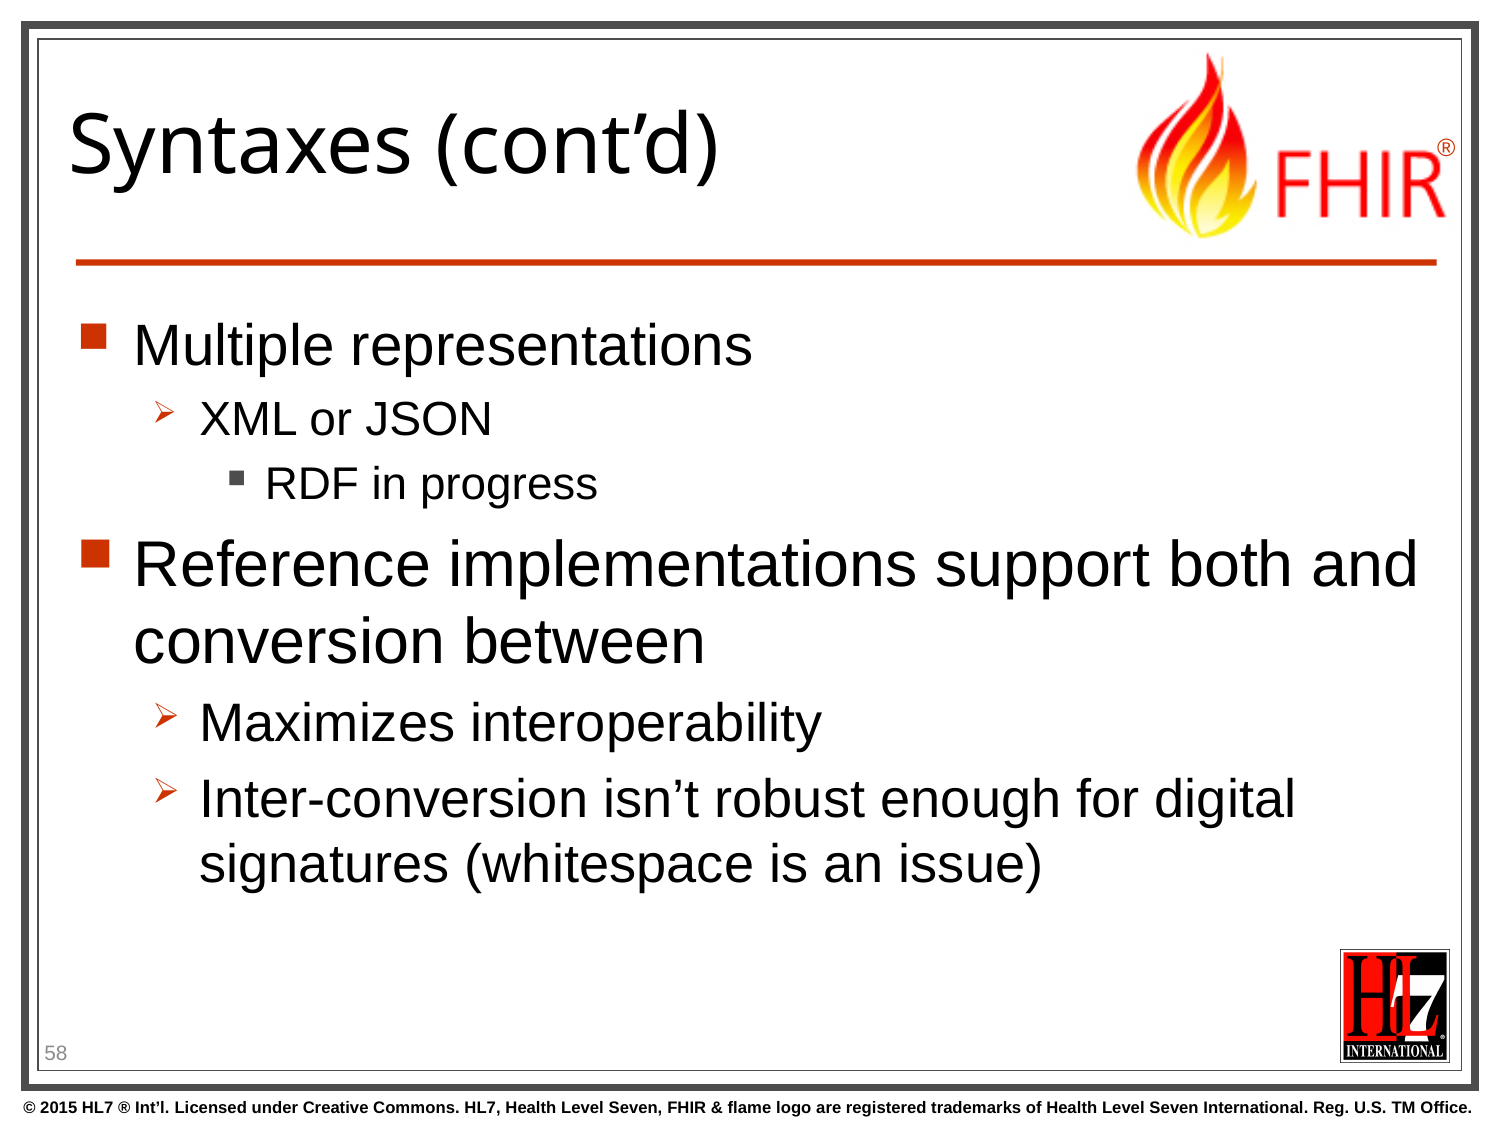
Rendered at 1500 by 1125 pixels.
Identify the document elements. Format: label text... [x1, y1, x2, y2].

picture [1340, 949, 1450, 1063]
picture [1124, 42, 1458, 249]
slide_number 58 [29, 1034, 148, 1071]
title Syntaxes (cont’d) [53, 54, 1128, 244]
list Multiple representations XML or JSON RDF in progress Reference implementations support both and conversion between Maximizes interoperability Inter-conversion isn’t robust enough for digital signatures (whitespace is an issue) [62, 299, 1438, 1059]
